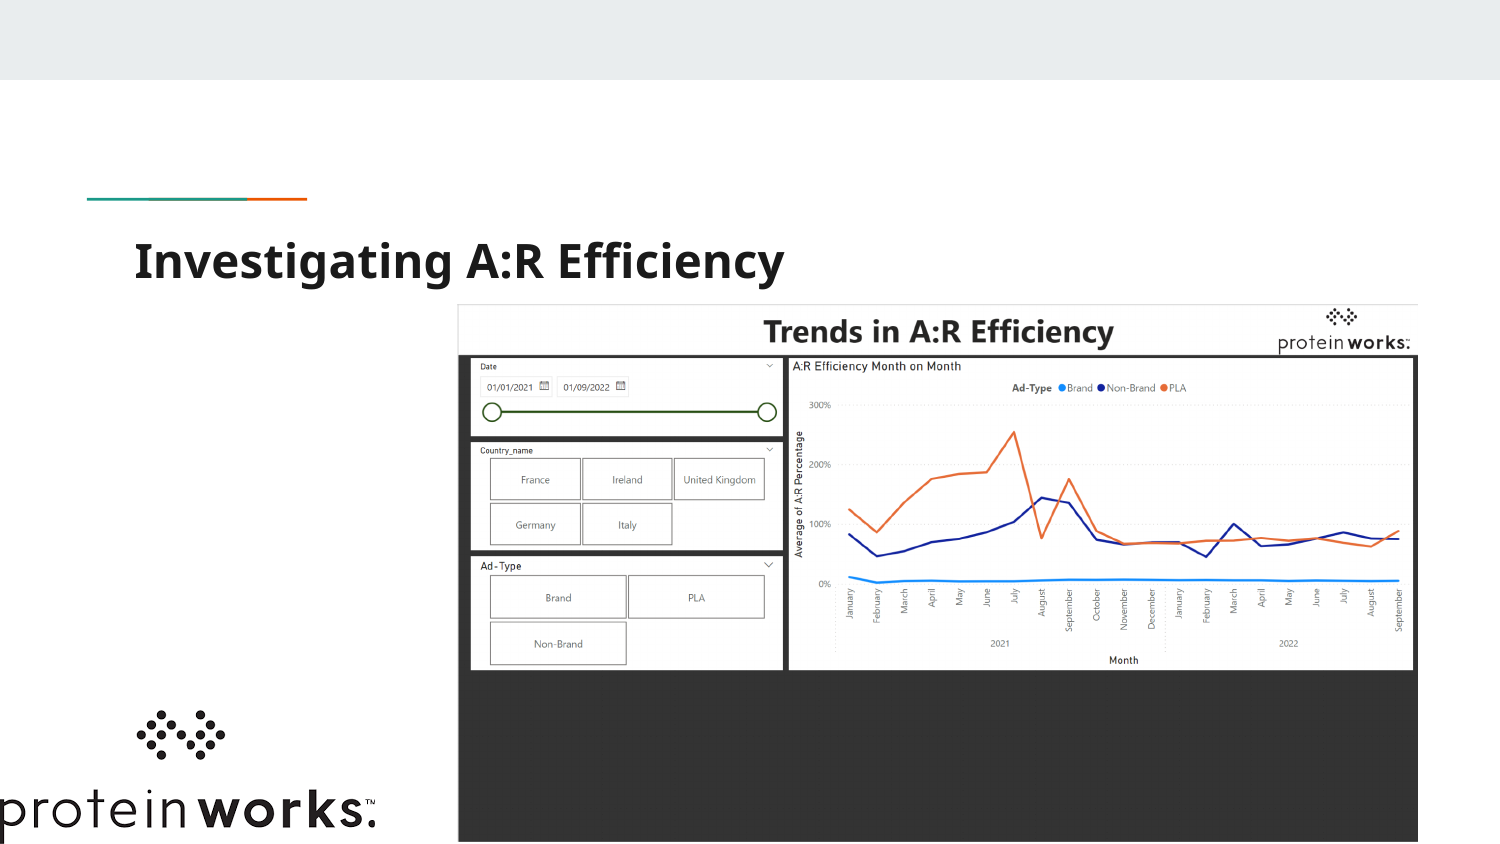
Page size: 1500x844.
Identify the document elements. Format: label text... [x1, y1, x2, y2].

title Investigating A:R Efficiency [119, 216, 1381, 305]
picture [457, 303, 1418, 843]
picture [0, 710, 375, 844]
